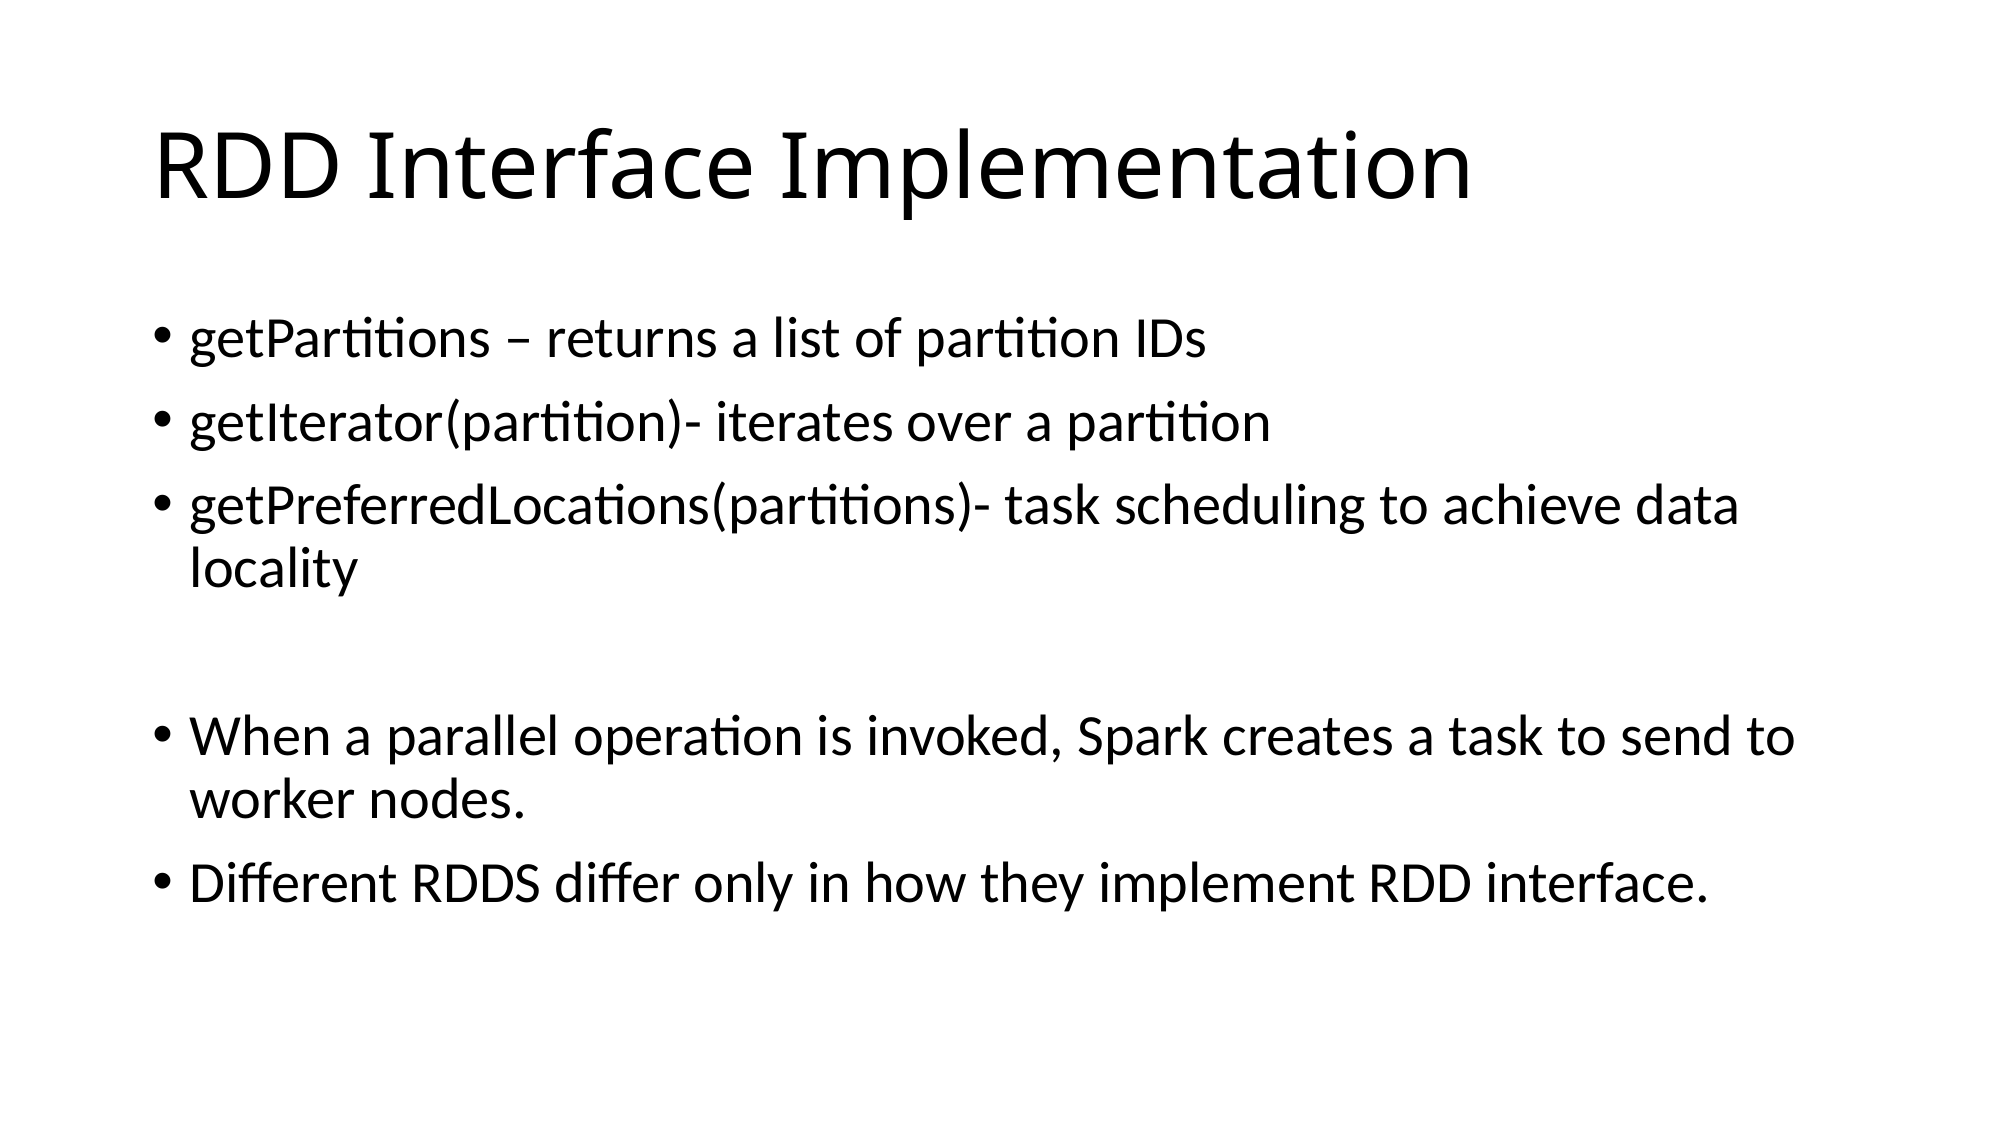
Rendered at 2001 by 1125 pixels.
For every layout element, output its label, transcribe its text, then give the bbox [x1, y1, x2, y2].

title RDD Interface Implementation [137, 59, 1863, 278]
list getPartitions – returns a list of partition IDs getIterator(partition)- iterates over a partition getPreferredLocations(partitions)- task scheduling to achieve data locality When a parallel operation is invoked, Spark creates a task to send to worker nodes. Different RDDS differ only in how they implement RDD interface. [137, 299, 1863, 1014]
